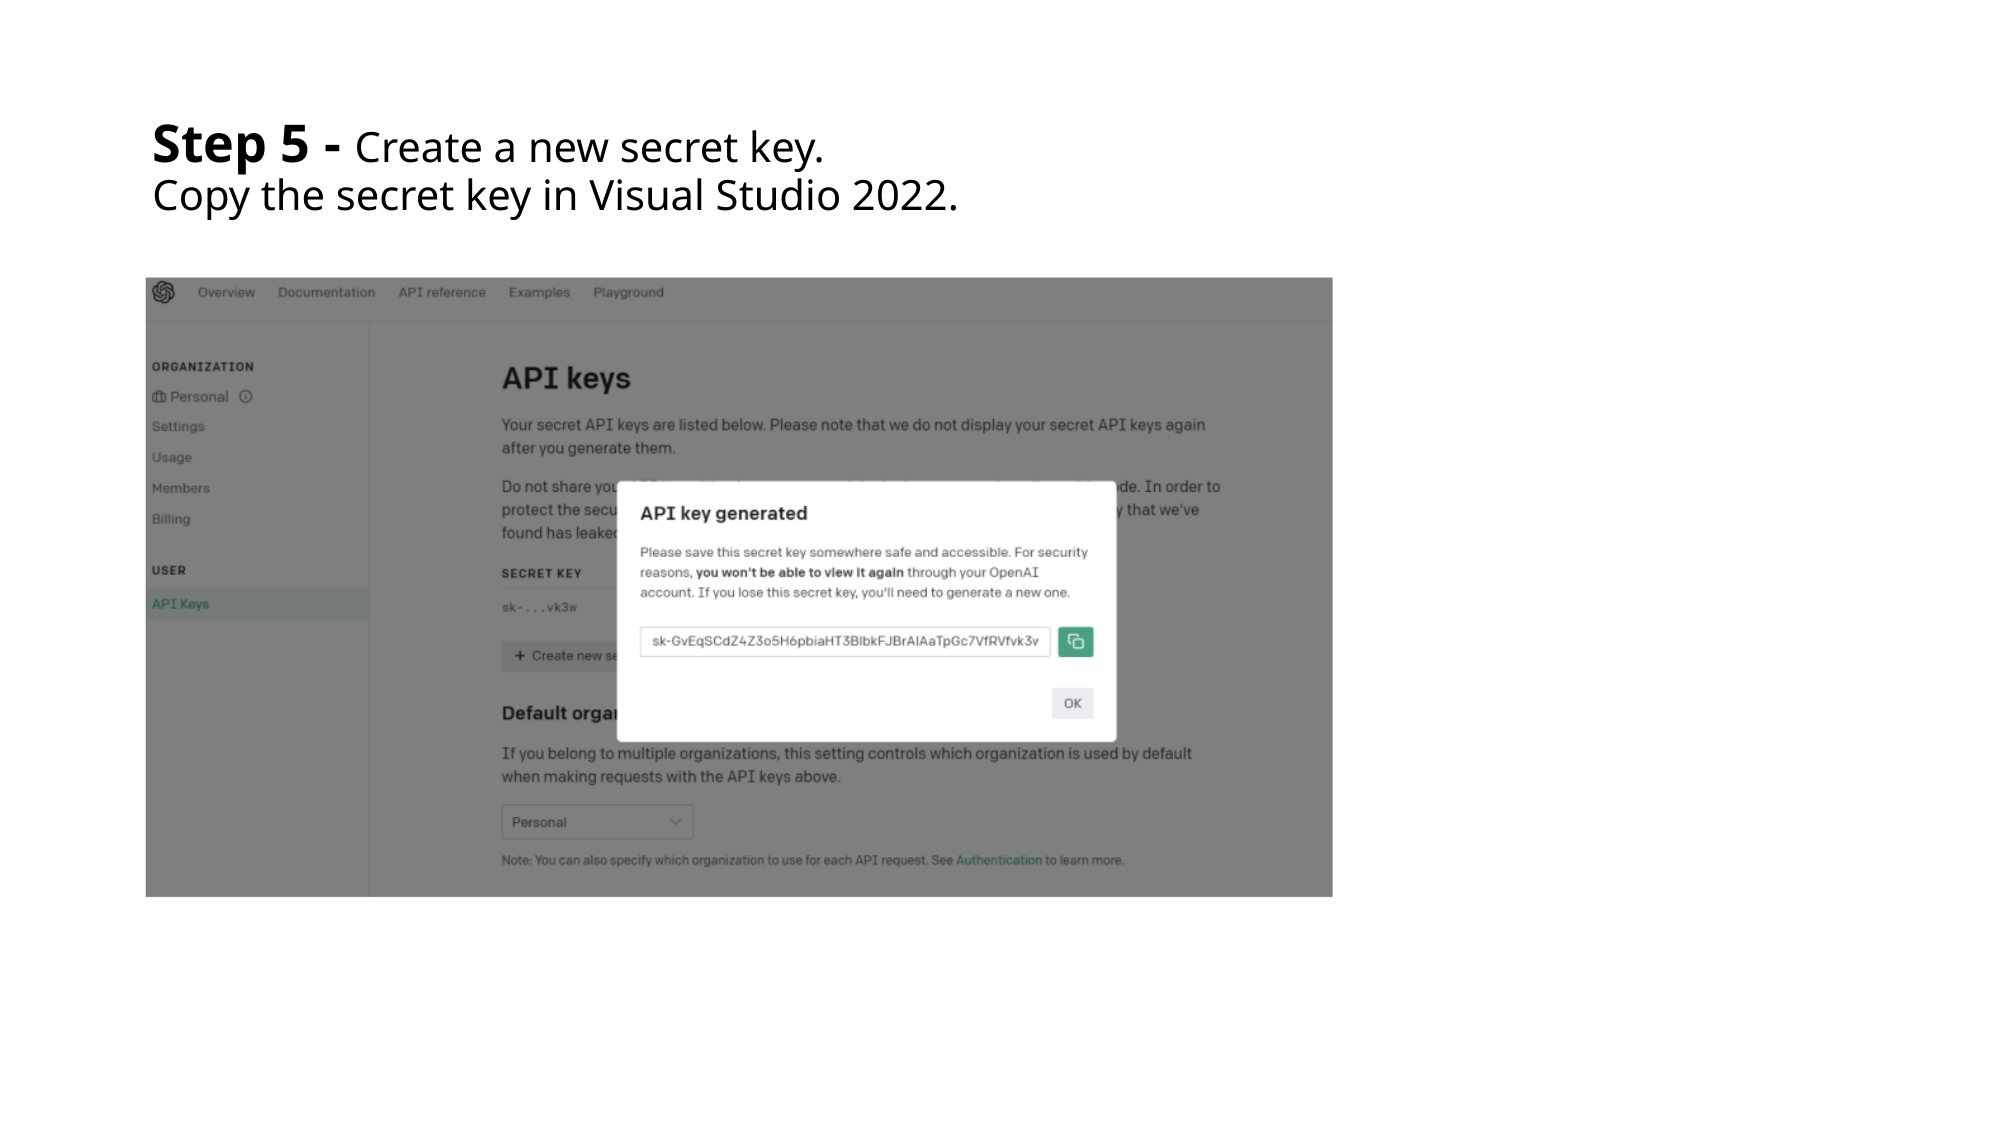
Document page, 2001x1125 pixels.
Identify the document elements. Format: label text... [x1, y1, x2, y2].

title Step 5 - Create a new secret key. Copy the secret key in Visual Studio 2022. [137, 59, 1863, 278]
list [137, 265, 1348, 906]
